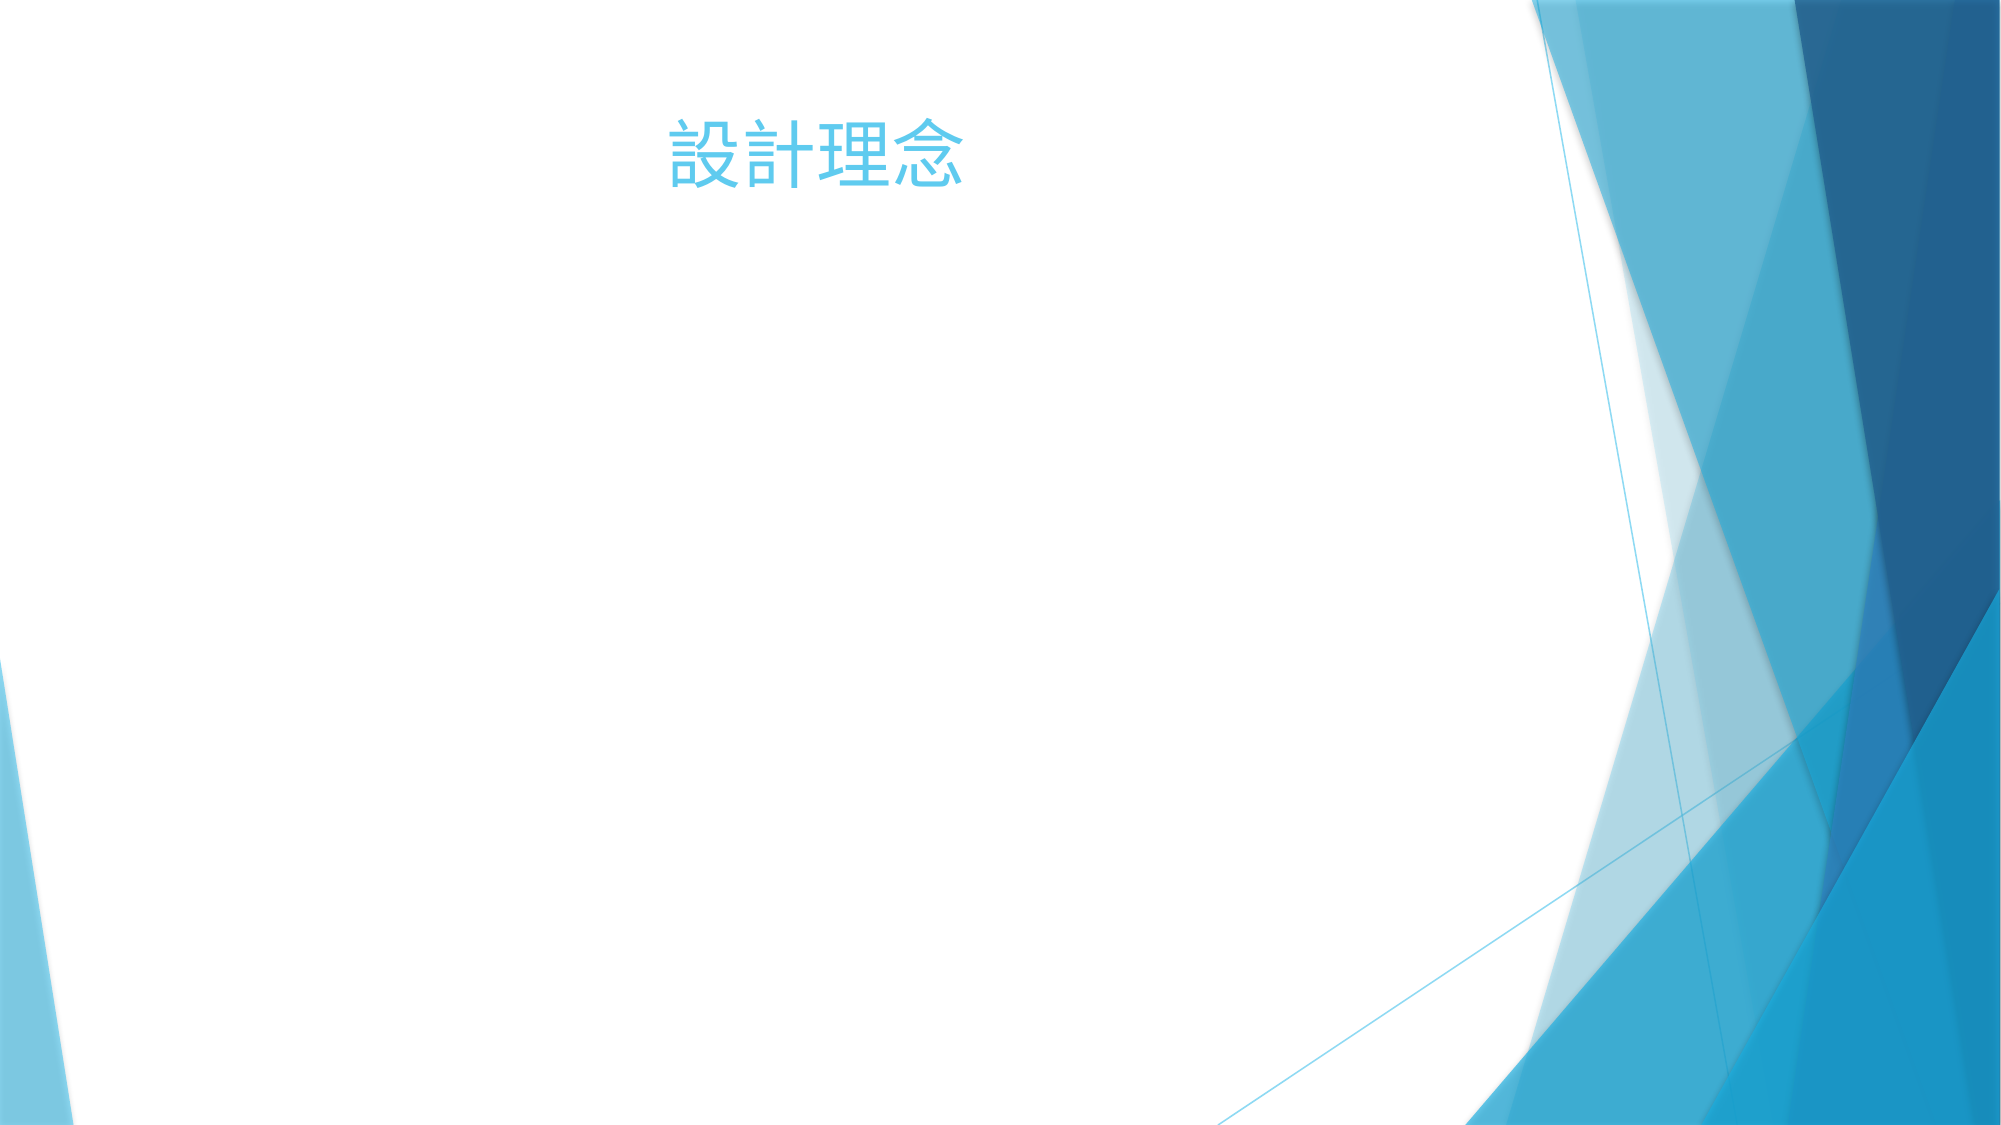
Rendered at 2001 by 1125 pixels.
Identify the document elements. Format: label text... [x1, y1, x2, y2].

title 設計理念 [111, 99, 1522, 317]
